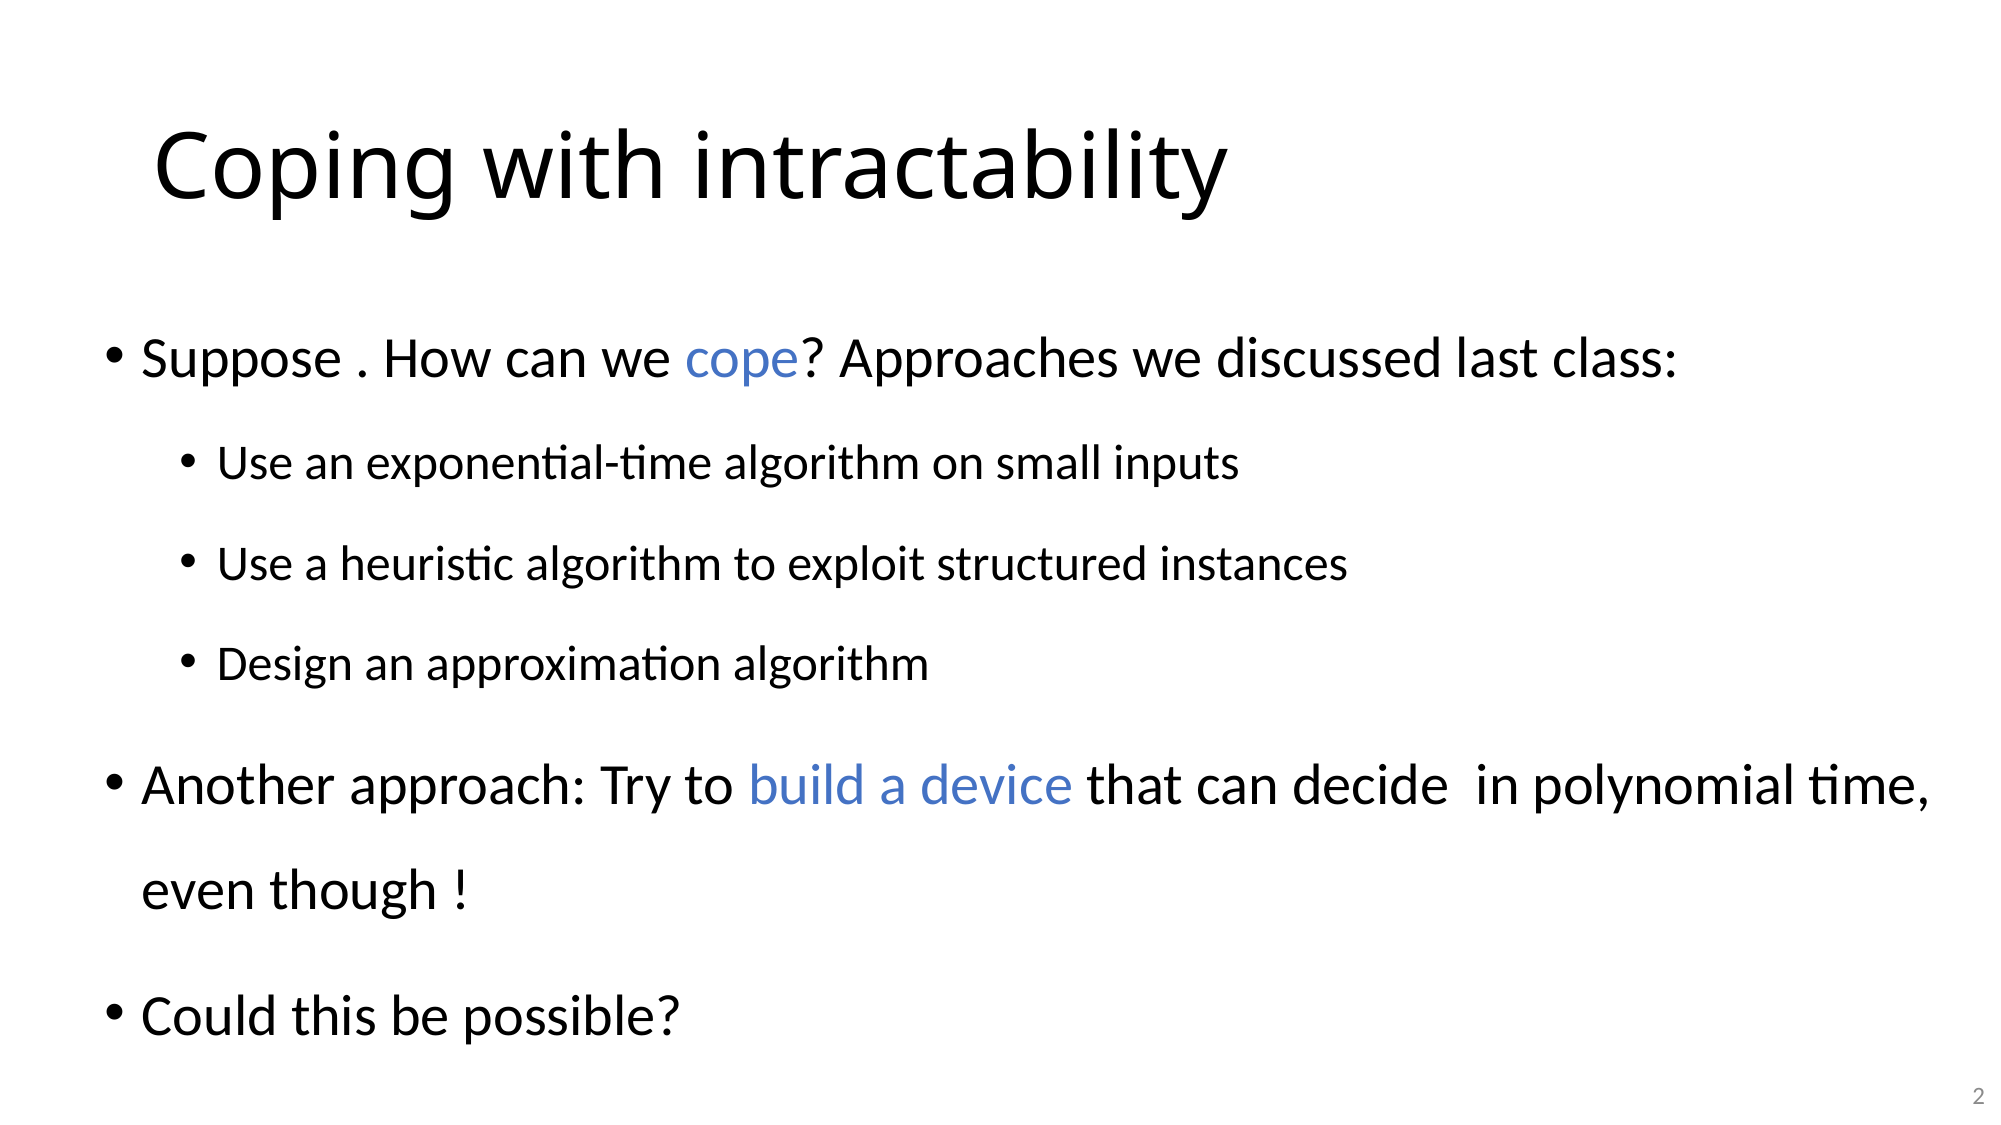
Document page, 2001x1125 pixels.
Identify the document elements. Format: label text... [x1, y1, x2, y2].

title Coping with intractability [137, 59, 1863, 278]
slide_number 2 [1550, 1064, 2000, 1125]
